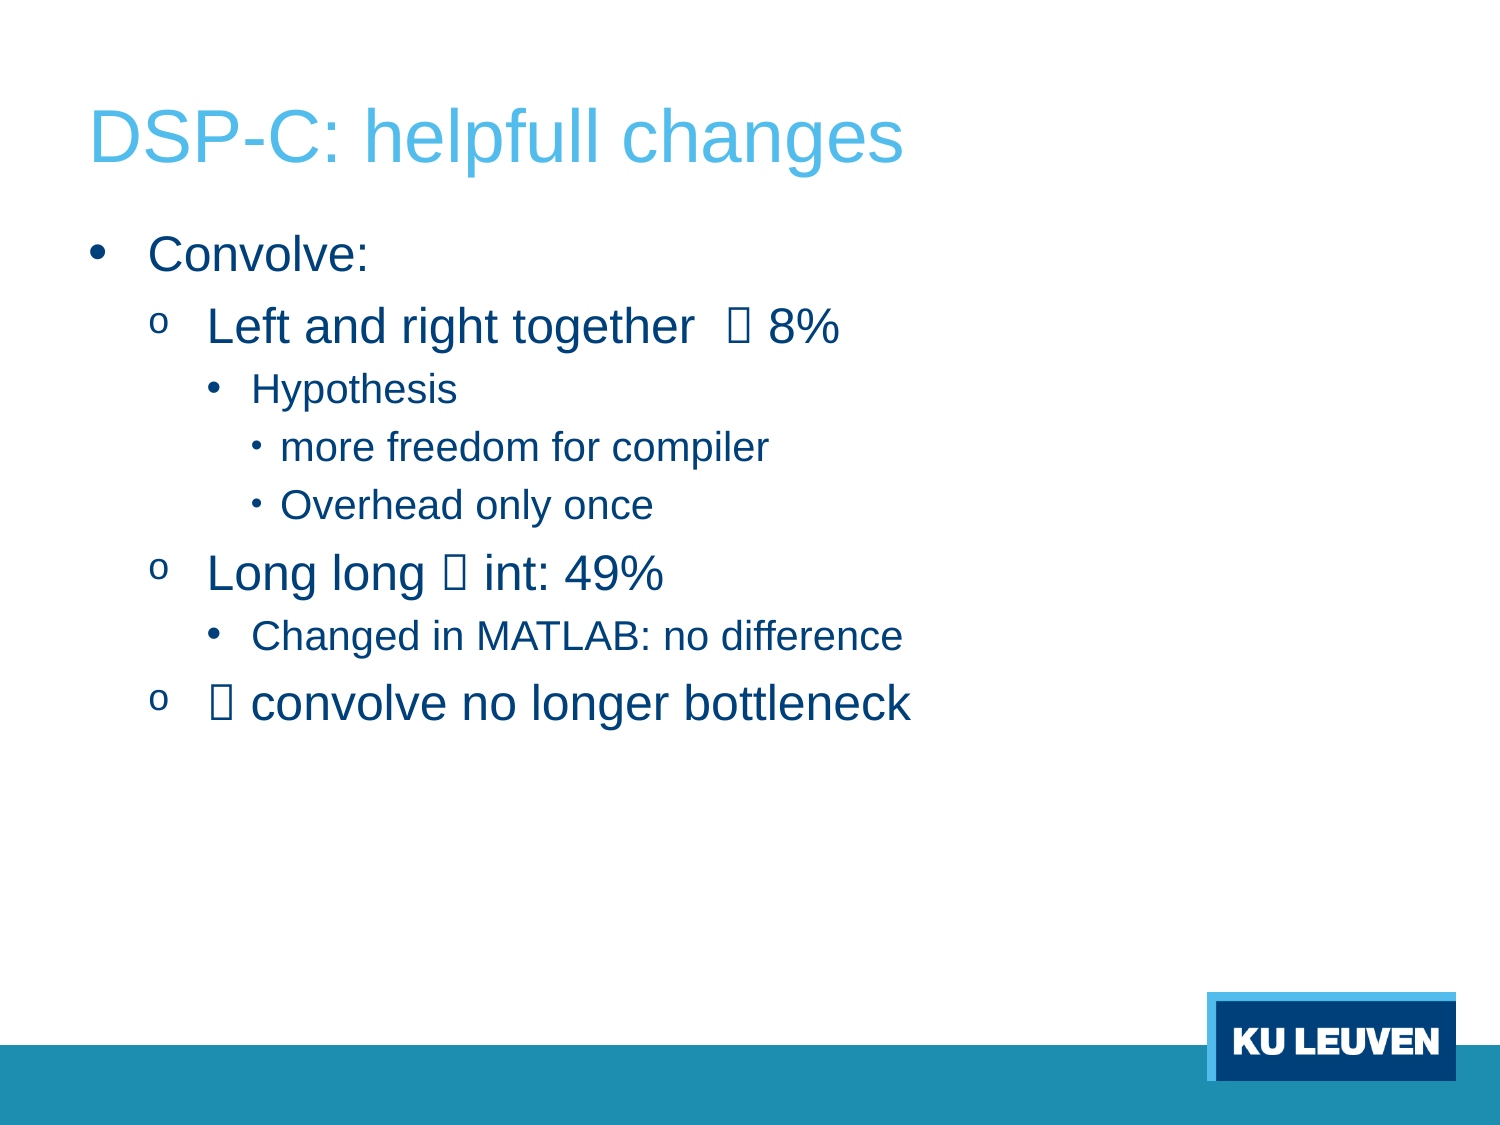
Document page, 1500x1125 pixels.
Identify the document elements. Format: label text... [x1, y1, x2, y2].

list Convolve: Left and right together  8% Hypothesis more freedom for compiler Overhead only once Long long  int: 49% Changed in MATLAB: no difference  convolve no longer bottleneck [88, 221, 1456, 948]
picture [1207, 992, 1456, 1081]
title DSP-C: helpfull changes [88, 29, 1456, 178]
